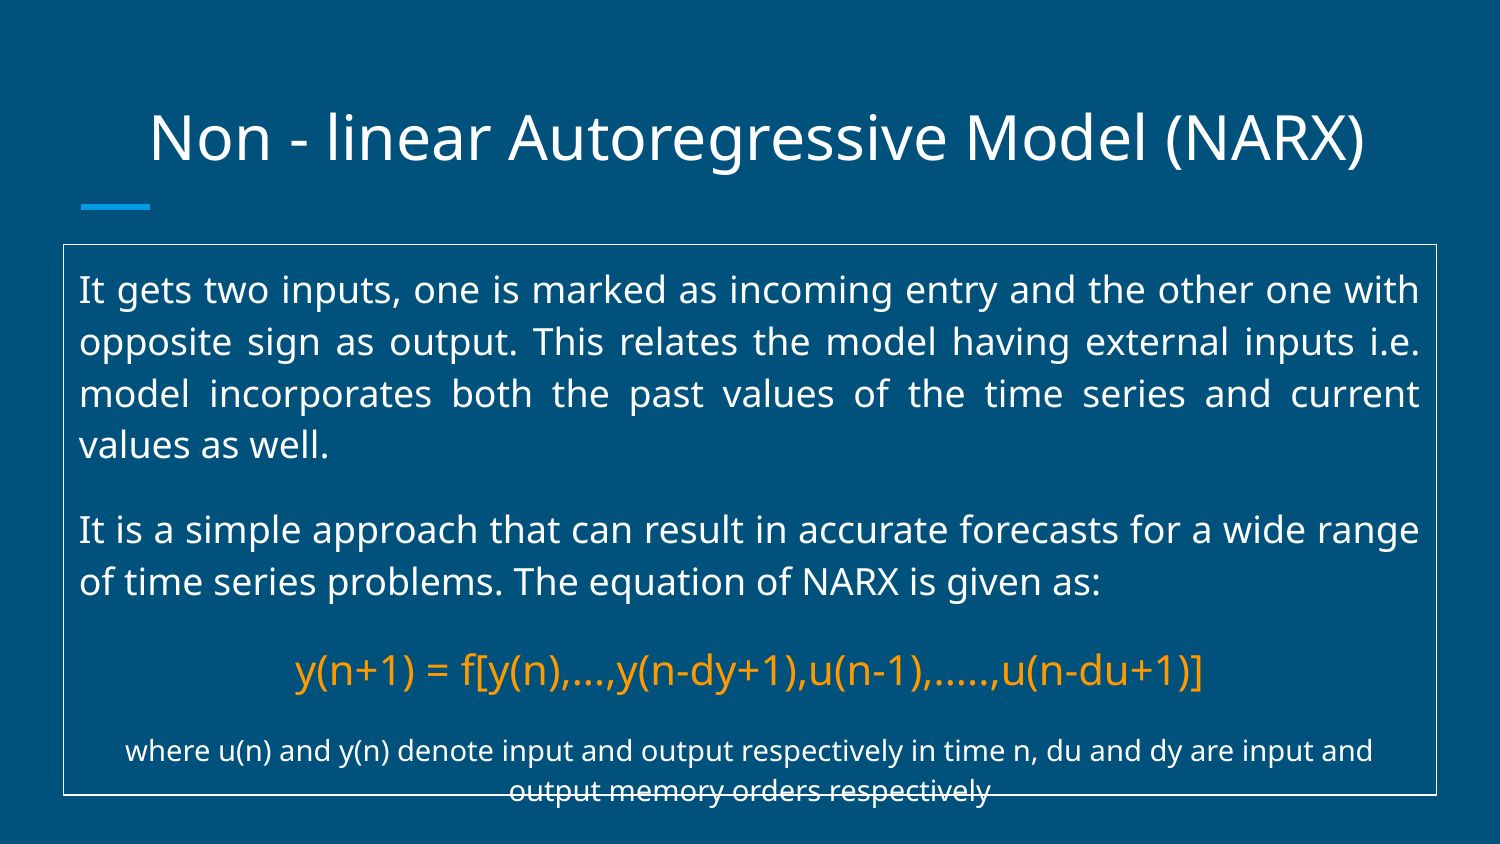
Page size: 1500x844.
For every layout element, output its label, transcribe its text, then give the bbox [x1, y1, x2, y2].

title Non - linear Autoregressive Model (NARX) [63, 75, 1437, 188]
list It gets two inputs, one is marked as incoming entry and the other one with opposite sign as output. This relates the model having external inputs i.e. model incorporates both the past values of the time series and current values as well. It is a simple approach that can result in accurate forecasts for a wide range of time series problems. The equation of NARX is given as: y(n+1) = f[y(n),...,y(n-dy+1),u(n-1),.....,u(n-du+1)] where u(n) and y(n) denote input and output respectively in time n, du and dy are input and output memory orders respectively [63, 244, 1437, 796]
